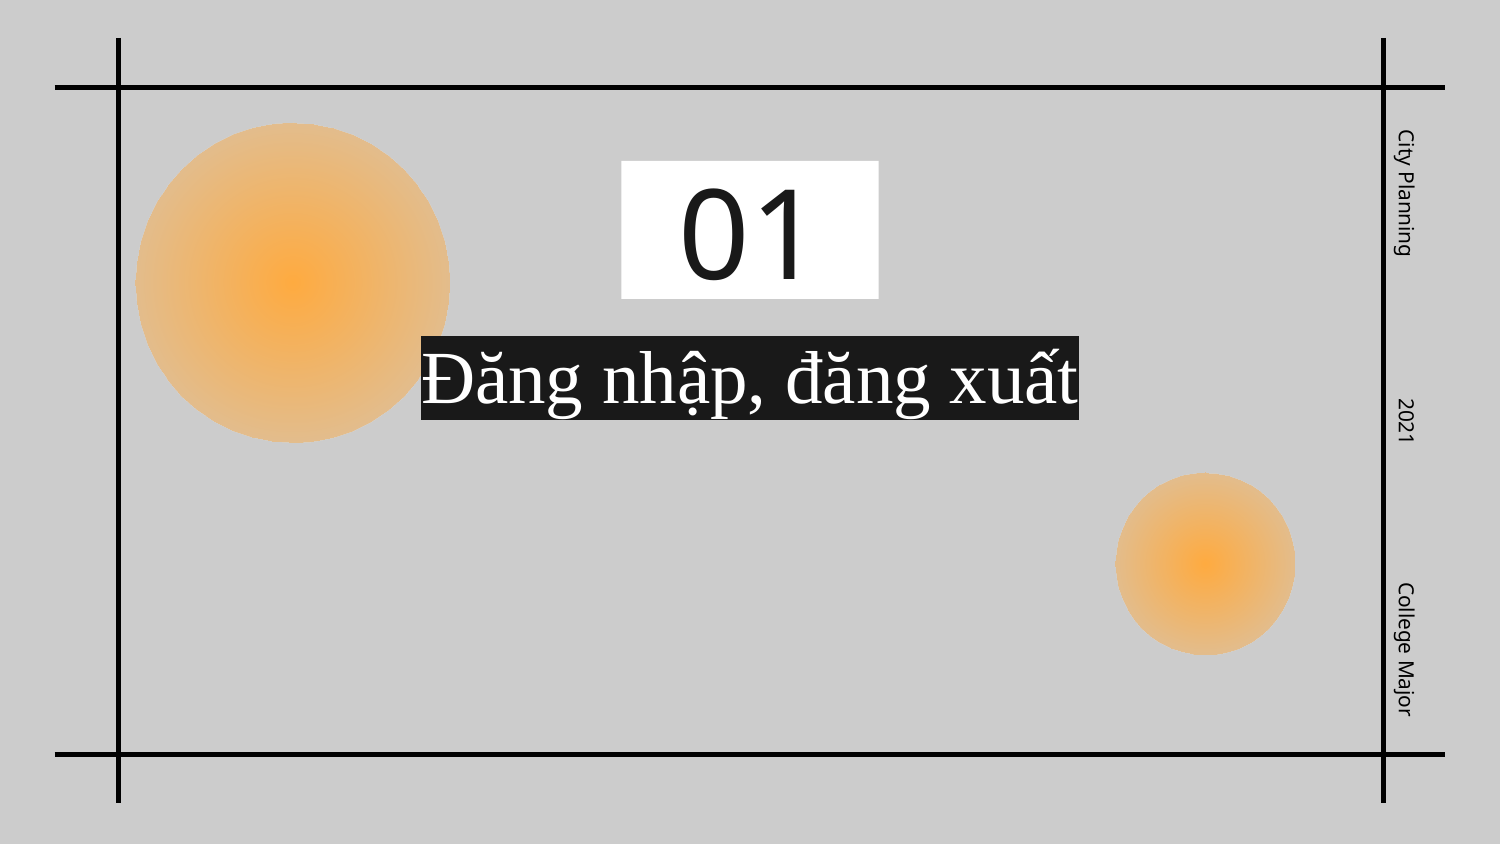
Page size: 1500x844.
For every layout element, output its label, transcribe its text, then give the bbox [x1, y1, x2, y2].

text_box 2021 [1377, 373, 1435, 471]
text_box City Planning [1377, 88, 1435, 299]
title 01 [621, 160, 879, 299]
text_box College Major [1377, 544, 1435, 756]
title Đăng nhập, đăng xuất [118, 304, 1382, 443]
